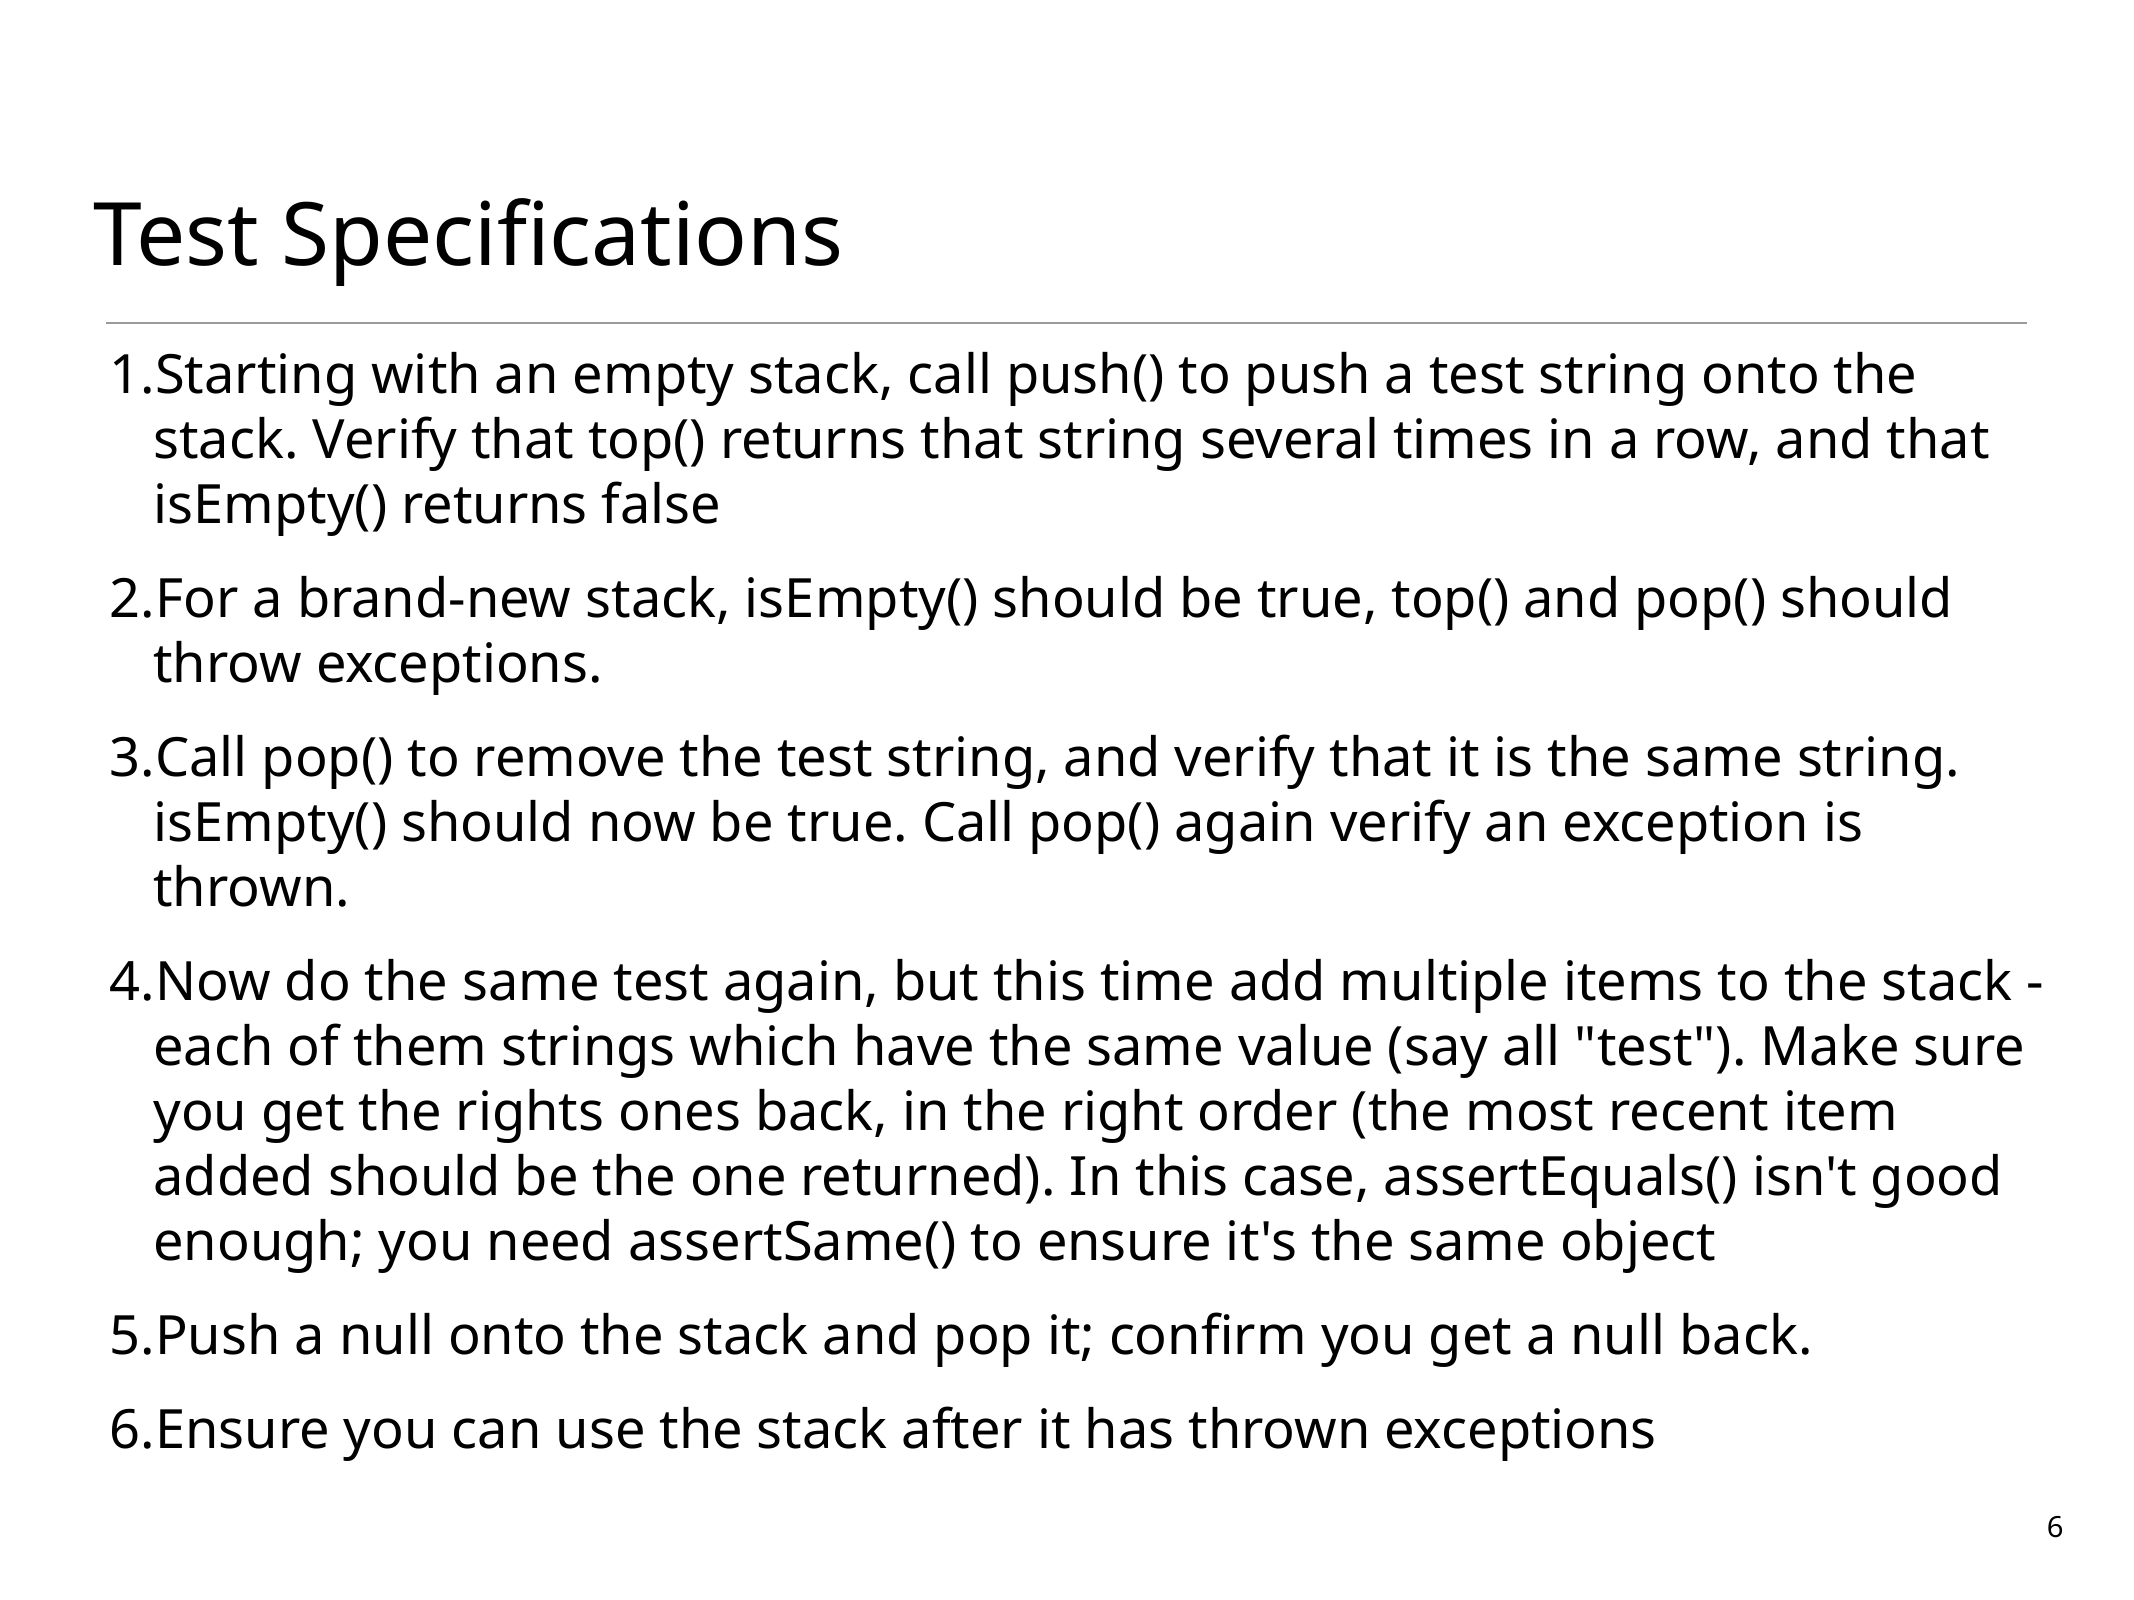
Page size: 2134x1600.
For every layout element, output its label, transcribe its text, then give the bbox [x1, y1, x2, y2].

list Starting with an empty stack, call push() to push a test string onto the stack. Verify that top() returns that string several times in a row, and that isEmpty() returns false For a brand-new stack, isEmpty() should be true, top() and pop() should throw exceptions. Call pop() to remove the test string, and verify that it is the same string. isEmpty() should now be true. Call pop() again verify an exception is thrown. Now do the same test again, but this time add multiple items to the stack - each of them strings which have the same value (say all "test"). Make sure you get the rights ones back, in the right order (the most recent item added should be the one returned). In this case, assertEquals() isn't good enough; you need assertSame() to ensure it's the same object Push a null onto the stack and pop it; confirm you get a null back. Ensure you can use the stack after it has thrown exceptions [109, 338, 2057, 1480]
title Test Specifications [93, 53, 2041, 284]
slide_number 6 [2011, 1507, 2065, 1559]
